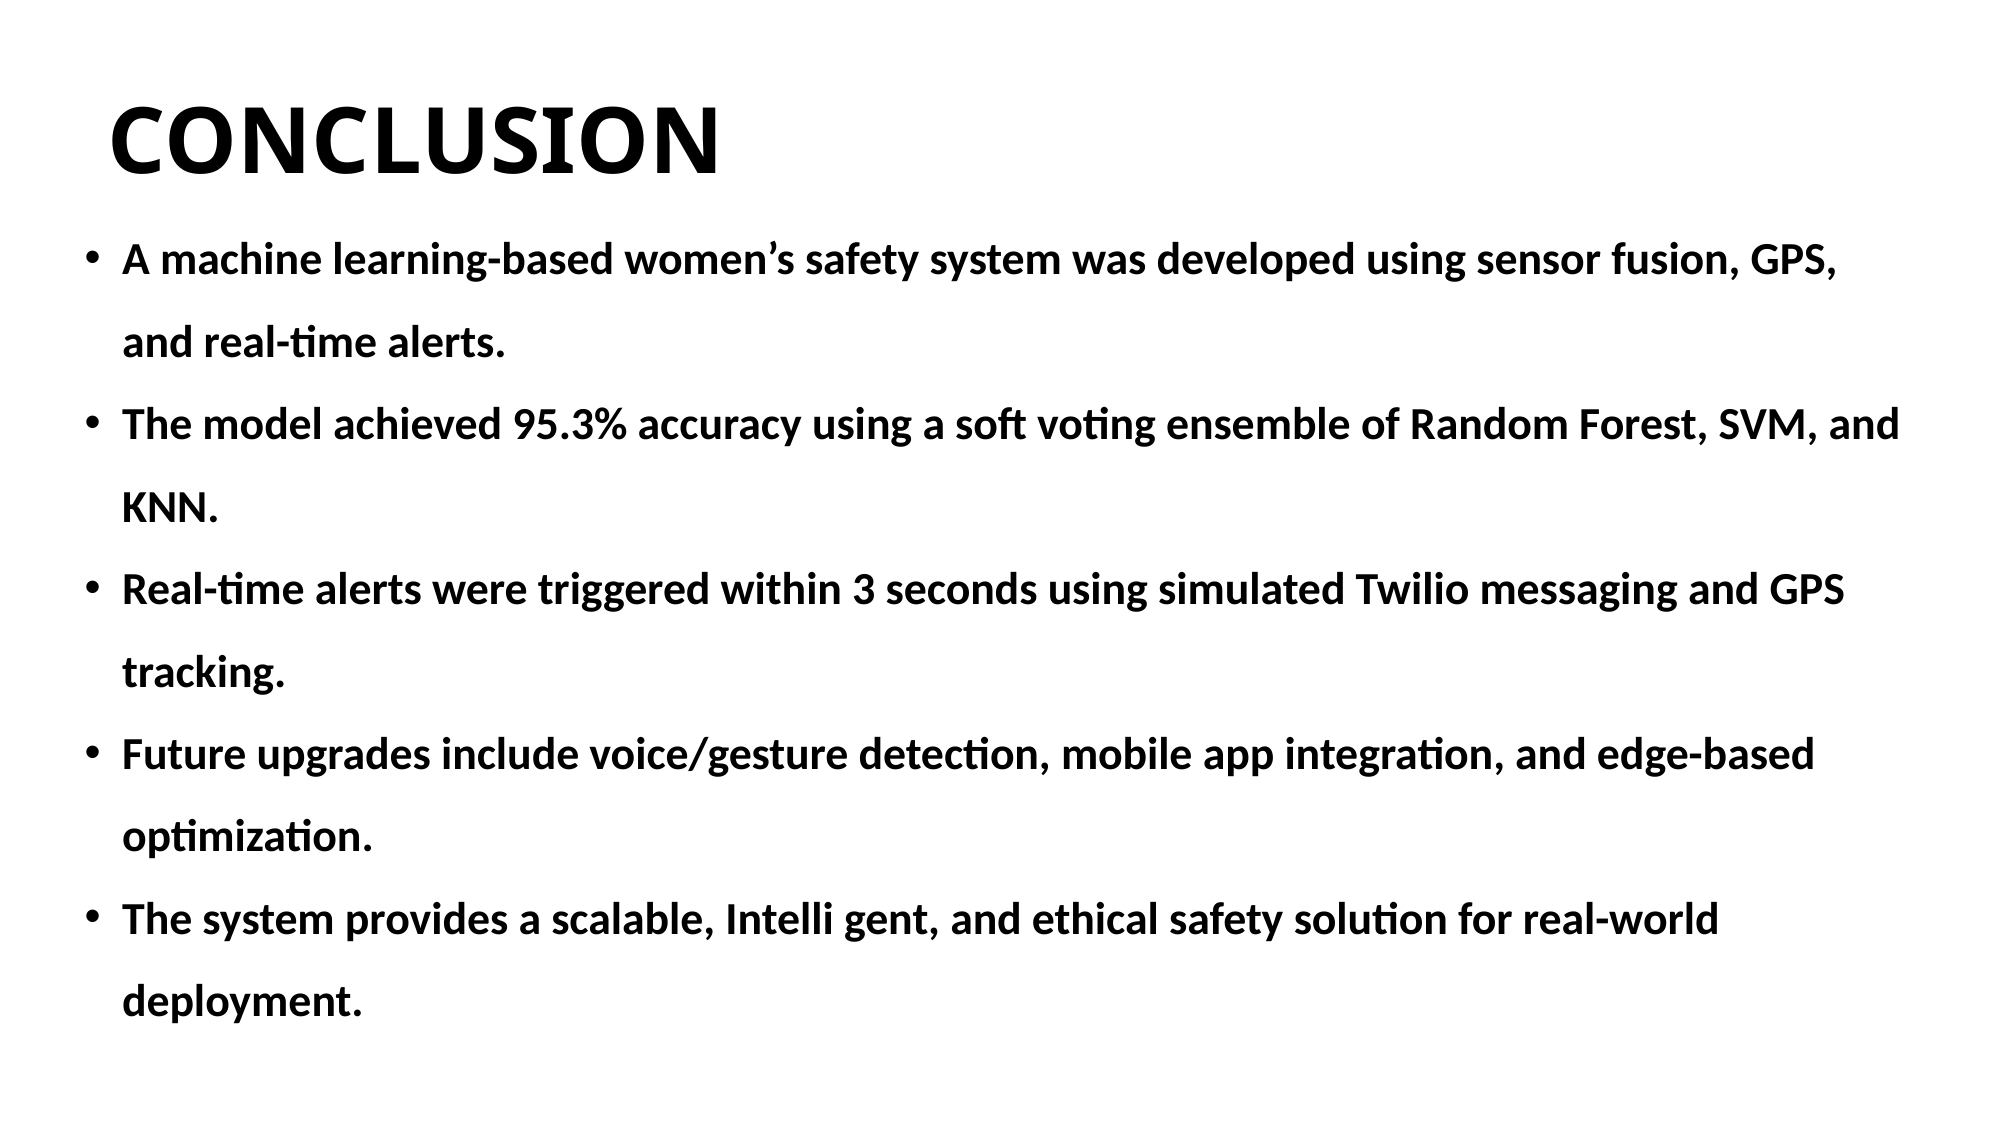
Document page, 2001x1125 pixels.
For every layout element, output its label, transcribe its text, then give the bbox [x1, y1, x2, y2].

title CONCLUSION [92, 35, 1818, 139]
list A machine learning-based women’s safety system was developed using sensor fusion, GPS, and real-time alerts. The model achieved 95.3% accuracy using a soft voting ensemble of Random Forest, SVM, and KNN. Real-time alerts were triggered within 3 seconds using simulated Twilio messaging and GPS tracking. Future upgrades include voice/gesture detection, mobile app integration, and edge-based optimization. The system provides a scalable, Intelli gent, and ethical safety solution for real-world deployment. [69, 139, 1931, 1116]
